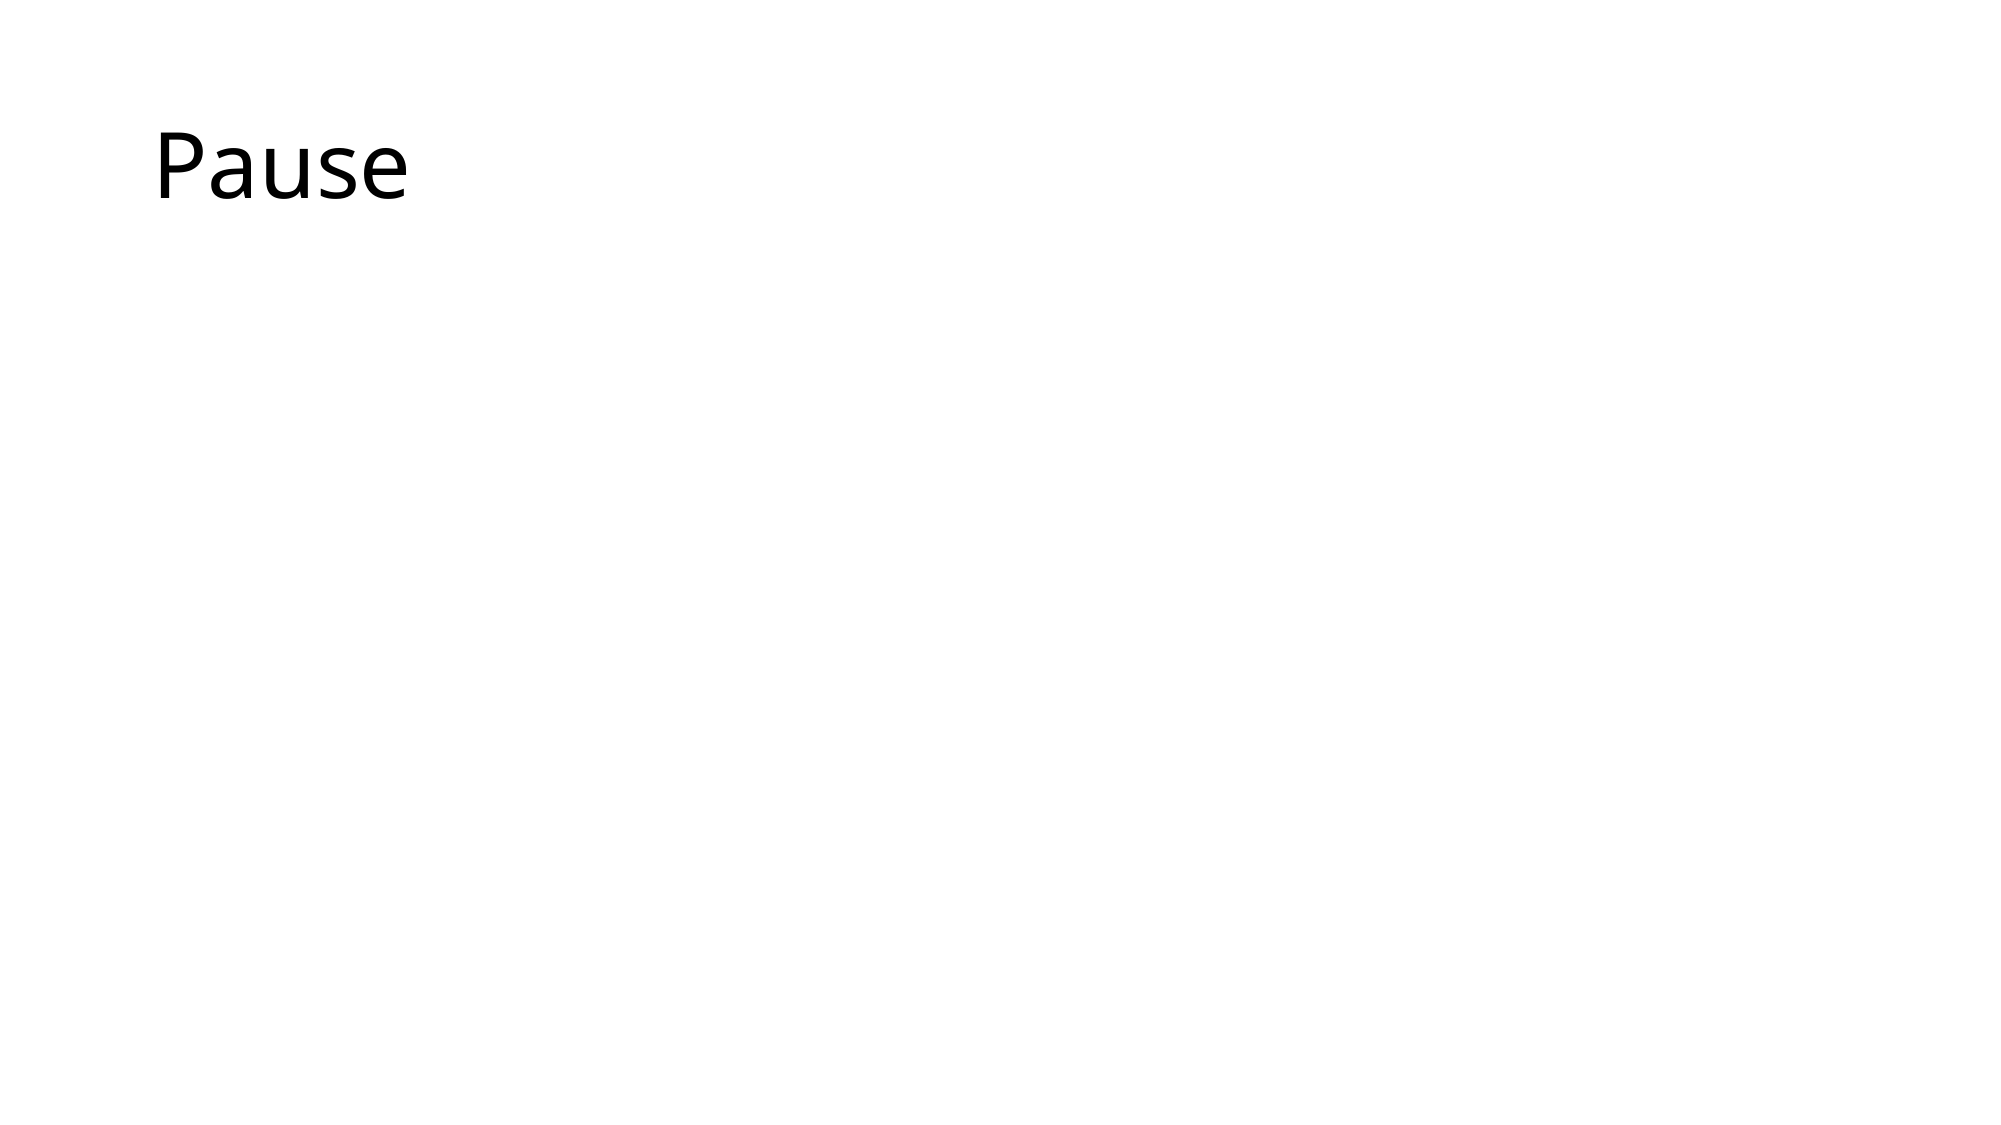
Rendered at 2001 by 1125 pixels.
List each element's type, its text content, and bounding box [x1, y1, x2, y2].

title Pause [137, 59, 1863, 278]
